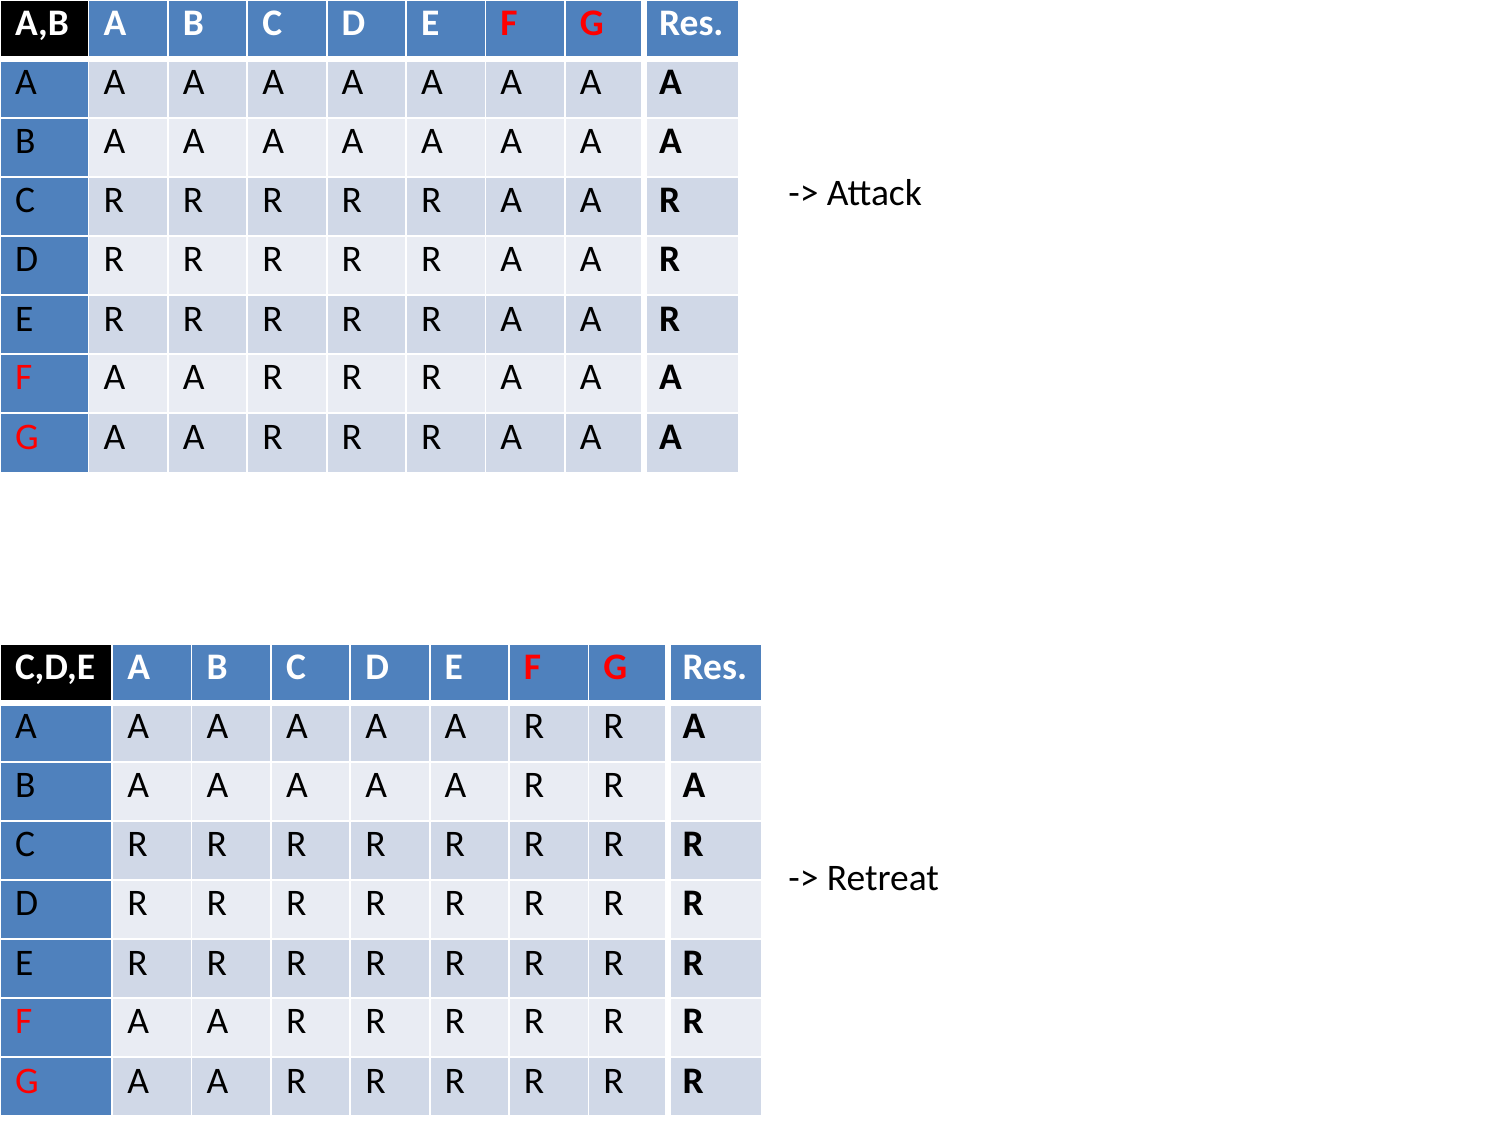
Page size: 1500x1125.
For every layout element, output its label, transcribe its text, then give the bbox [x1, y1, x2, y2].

table_cell R [431, 822, 508, 879]
table_cell R [589, 763, 665, 820]
table_cell R [431, 1058, 508, 1115]
table_cell D [1, 237, 88, 294]
table_cell E [1, 940, 111, 997]
table_cell A [407, 119, 485, 176]
table_cell A [647, 355, 738, 412]
table_cell R [169, 296, 246, 353]
table_cell R [589, 881, 665, 938]
table_cell R [272, 940, 349, 997]
table_cell F [1, 355, 88, 412]
table_cell R [671, 822, 761, 879]
table_cell A [486, 237, 564, 294]
table_cell R [89, 296, 167, 353]
table_cell R [89, 237, 167, 294]
table_cell R [647, 296, 738, 353]
table_cell R [351, 1058, 429, 1115]
table_cell R [510, 881, 588, 938]
table_cell A [1, 62, 88, 117]
table_cell A [486, 296, 564, 353]
table_cell A [169, 355, 246, 412]
table_cell A [431, 706, 508, 761]
table_cell E [1, 296, 88, 353]
table_cell A [89, 414, 167, 472]
table_cell R [169, 237, 246, 294]
table_cell R [192, 940, 270, 997]
table_cell A [566, 414, 641, 472]
table_cell R [328, 237, 405, 294]
table_cell A [671, 763, 761, 820]
table_cell R [248, 178, 326, 235]
table_cell R [248, 237, 326, 294]
table_header C [248, 1, 326, 56]
table_cell R [407, 414, 485, 472]
table_cell R [169, 178, 246, 235]
table_cell R [647, 237, 738, 294]
table_cell A [566, 355, 641, 412]
table_cell R [328, 296, 405, 353]
table_cell A [1, 706, 111, 761]
table_cell A [89, 62, 167, 117]
table_header E [407, 1, 485, 56]
table_cell A [351, 706, 429, 761]
table_cell R [671, 999, 761, 1056]
table_cell A [486, 178, 564, 235]
table_cell A [431, 763, 508, 820]
text_box -> Retreat [773, 845, 1081, 906]
table_header G [589, 645, 665, 700]
table_cell R [351, 940, 429, 997]
table_cell A [486, 62, 564, 117]
table_cell R [510, 763, 588, 820]
table_cell R [431, 999, 508, 1056]
table_cell C [1, 822, 111, 879]
table_header C [272, 645, 349, 700]
table_header D [351, 645, 429, 700]
table_cell R [431, 881, 508, 938]
table_cell R [113, 822, 191, 879]
table_cell R [248, 296, 326, 353]
table_cell A [169, 62, 246, 117]
text_box -> Attack [773, 160, 1081, 221]
table_cell R [248, 355, 326, 412]
table_cell R [589, 822, 665, 879]
table_cell A [566, 62, 641, 117]
table_cell A [328, 119, 405, 176]
table_header F [486, 1, 564, 56]
table_cell A [113, 763, 191, 820]
table_cell A [113, 1058, 191, 1115]
table_header A,B [1, 1, 88, 56]
table_cell R [407, 296, 485, 353]
table_cell R [351, 999, 429, 1056]
table_cell A [566, 237, 641, 294]
table_cell A [328, 62, 405, 117]
table_cell R [671, 940, 761, 997]
table_cell A [192, 763, 270, 820]
table_header C,D,E [1, 645, 111, 700]
table_header D [328, 1, 405, 56]
table_header B [192, 645, 270, 700]
table_cell A [566, 178, 641, 235]
table_cell R [272, 881, 349, 938]
table_cell A [486, 355, 564, 412]
table_cell A [486, 414, 564, 472]
table_cell A [192, 1058, 270, 1115]
table_cell R [328, 178, 405, 235]
table_cell R [328, 355, 405, 412]
table_cell R [272, 999, 349, 1056]
table_cell R [671, 1058, 761, 1115]
table_cell A [169, 119, 246, 176]
table_cell A [248, 62, 326, 117]
table_cell R [89, 178, 167, 235]
table_cell G [1, 1058, 111, 1115]
table_cell A [248, 119, 326, 176]
table_cell R [589, 706, 665, 761]
table_cell R [510, 1058, 588, 1115]
table_cell A [89, 355, 167, 412]
table_cell A [272, 763, 349, 820]
table_cell R [407, 355, 485, 412]
table_cell G [1, 414, 88, 472]
table_header Res. [647, 1, 738, 56]
table_header G [566, 1, 641, 56]
table_cell A [566, 119, 641, 176]
table_cell F [1, 999, 111, 1056]
table_cell R [510, 822, 588, 879]
table_cell A [113, 706, 191, 761]
table_cell A [89, 119, 167, 176]
table_cell R [192, 822, 270, 879]
table_cell R [113, 881, 191, 938]
table_cell B [1, 119, 88, 176]
table_cell R [407, 178, 485, 235]
table_cell A [647, 119, 738, 176]
table_cell R [589, 999, 665, 1056]
table_cell R [328, 414, 405, 472]
table_cell R [192, 881, 270, 938]
table_cell R [671, 881, 761, 938]
table_cell A [351, 763, 429, 820]
table_cell R [351, 881, 429, 938]
table_header A [89, 1, 167, 56]
table_header B [169, 1, 246, 56]
table_cell R [589, 940, 665, 997]
table_header A [113, 645, 191, 700]
table_cell A [407, 62, 485, 117]
table_cell A [647, 414, 738, 472]
table_header Res. [671, 645, 761, 700]
table_cell A [113, 999, 191, 1056]
table_cell R [431, 940, 508, 997]
table_cell R [272, 822, 349, 879]
table_header E [431, 645, 508, 700]
table_cell R [351, 822, 429, 879]
table_cell A [192, 706, 270, 761]
table_cell R [647, 178, 738, 235]
table_cell A [169, 414, 246, 472]
table_cell A [566, 296, 641, 353]
table_cell B [1, 763, 111, 820]
table_cell R [510, 706, 588, 761]
table_cell A [671, 706, 761, 761]
table_header F [510, 645, 588, 700]
table_cell A [486, 119, 564, 176]
table_cell A [647, 62, 738, 117]
table_cell C [1, 178, 88, 235]
table_cell R [589, 1058, 665, 1115]
table_cell R [510, 999, 588, 1056]
table_cell A [272, 706, 349, 761]
table_cell R [272, 1058, 349, 1115]
table_cell R [248, 414, 326, 472]
table_cell R [407, 237, 485, 294]
table_cell R [510, 940, 588, 997]
table_cell A [192, 999, 270, 1056]
table_cell D [1, 881, 111, 938]
table_cell R [113, 940, 191, 997]
